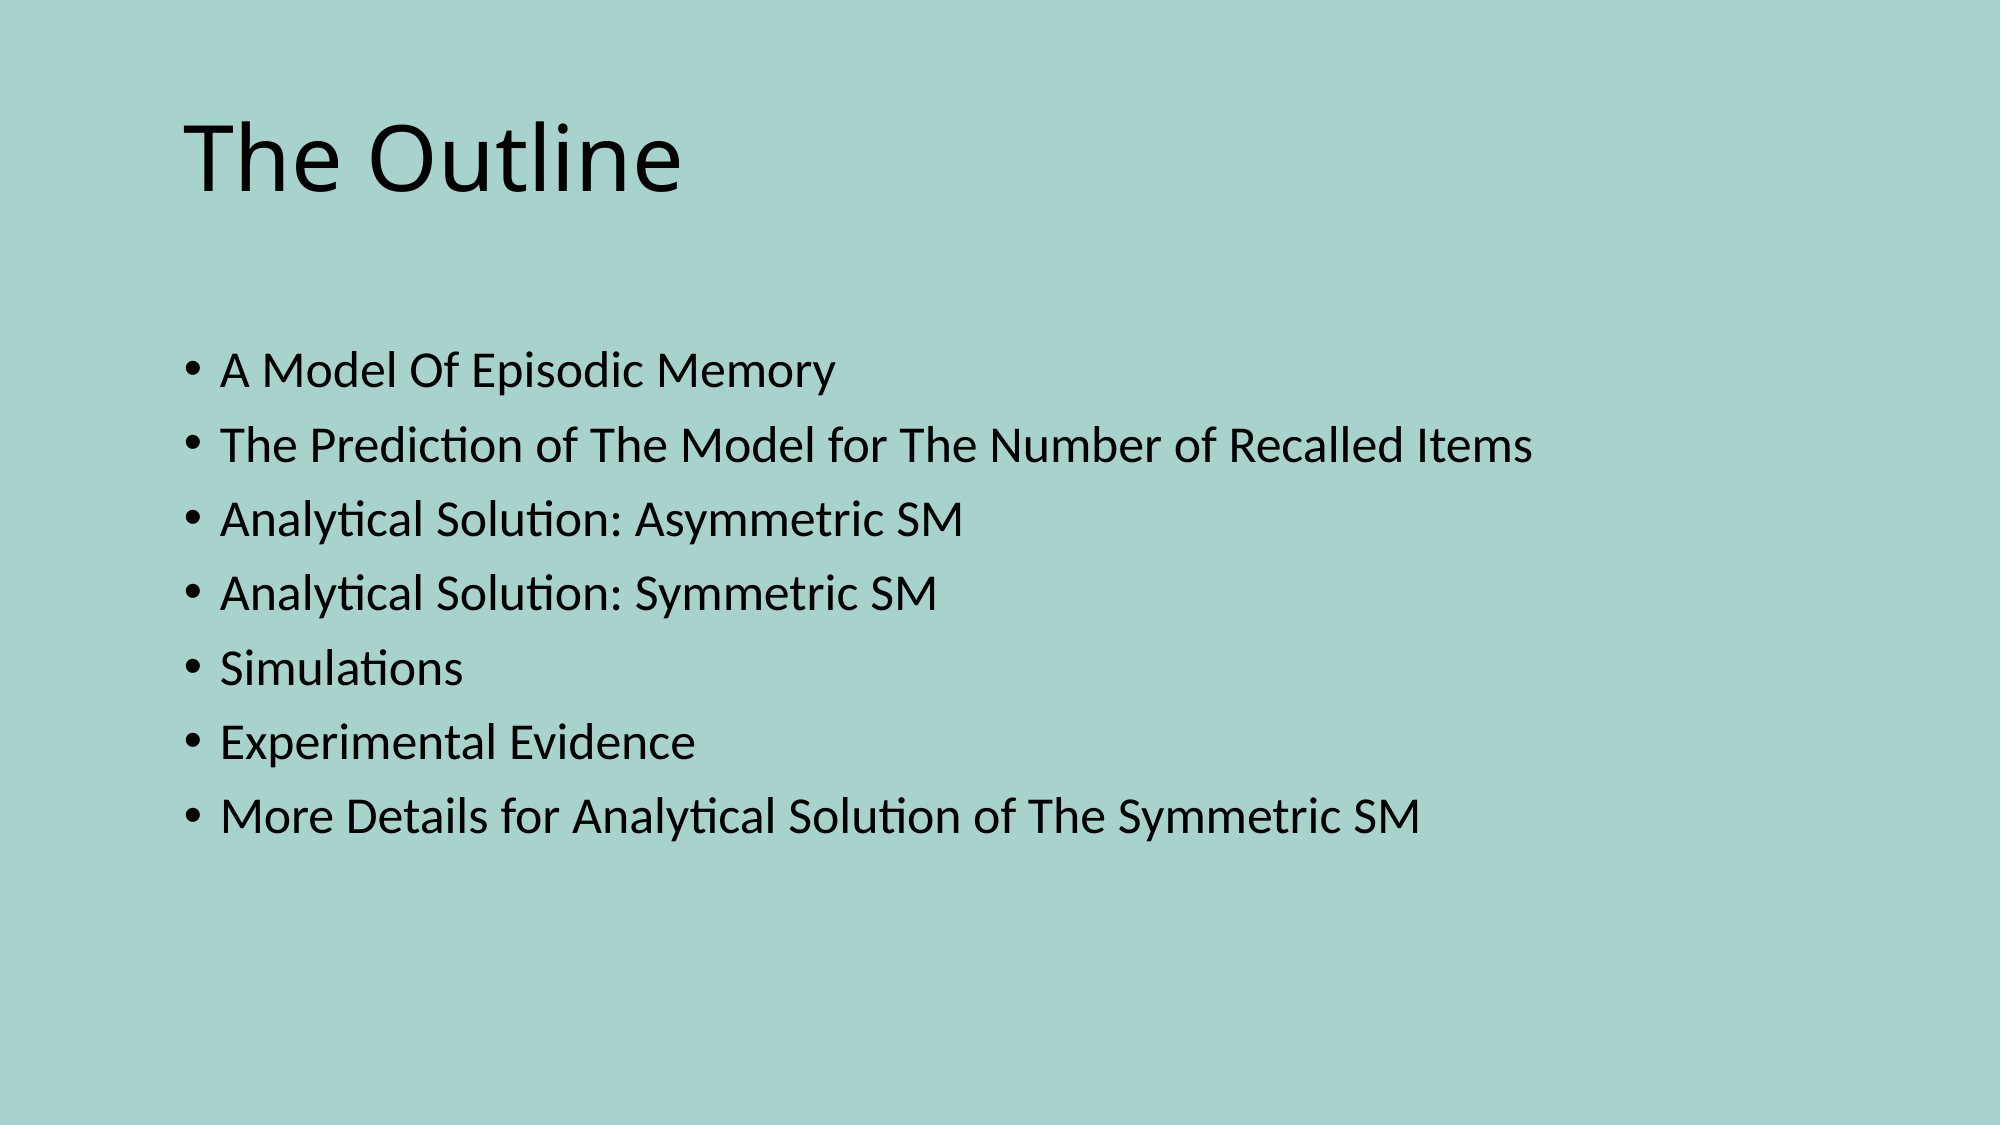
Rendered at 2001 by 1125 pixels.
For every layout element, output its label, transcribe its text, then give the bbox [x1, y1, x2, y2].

list A Model Of Episodic Memory The Prediction of The Model for The Number of Recalled Items Analytical Solution: Asymmetric SM Analytical Solution: Symmetric SM Simulations Experimental Evidence More Details for Analytical Solution of The Symmetric SM [168, 335, 1832, 855]
title The Outline [168, 53, 1894, 271]
